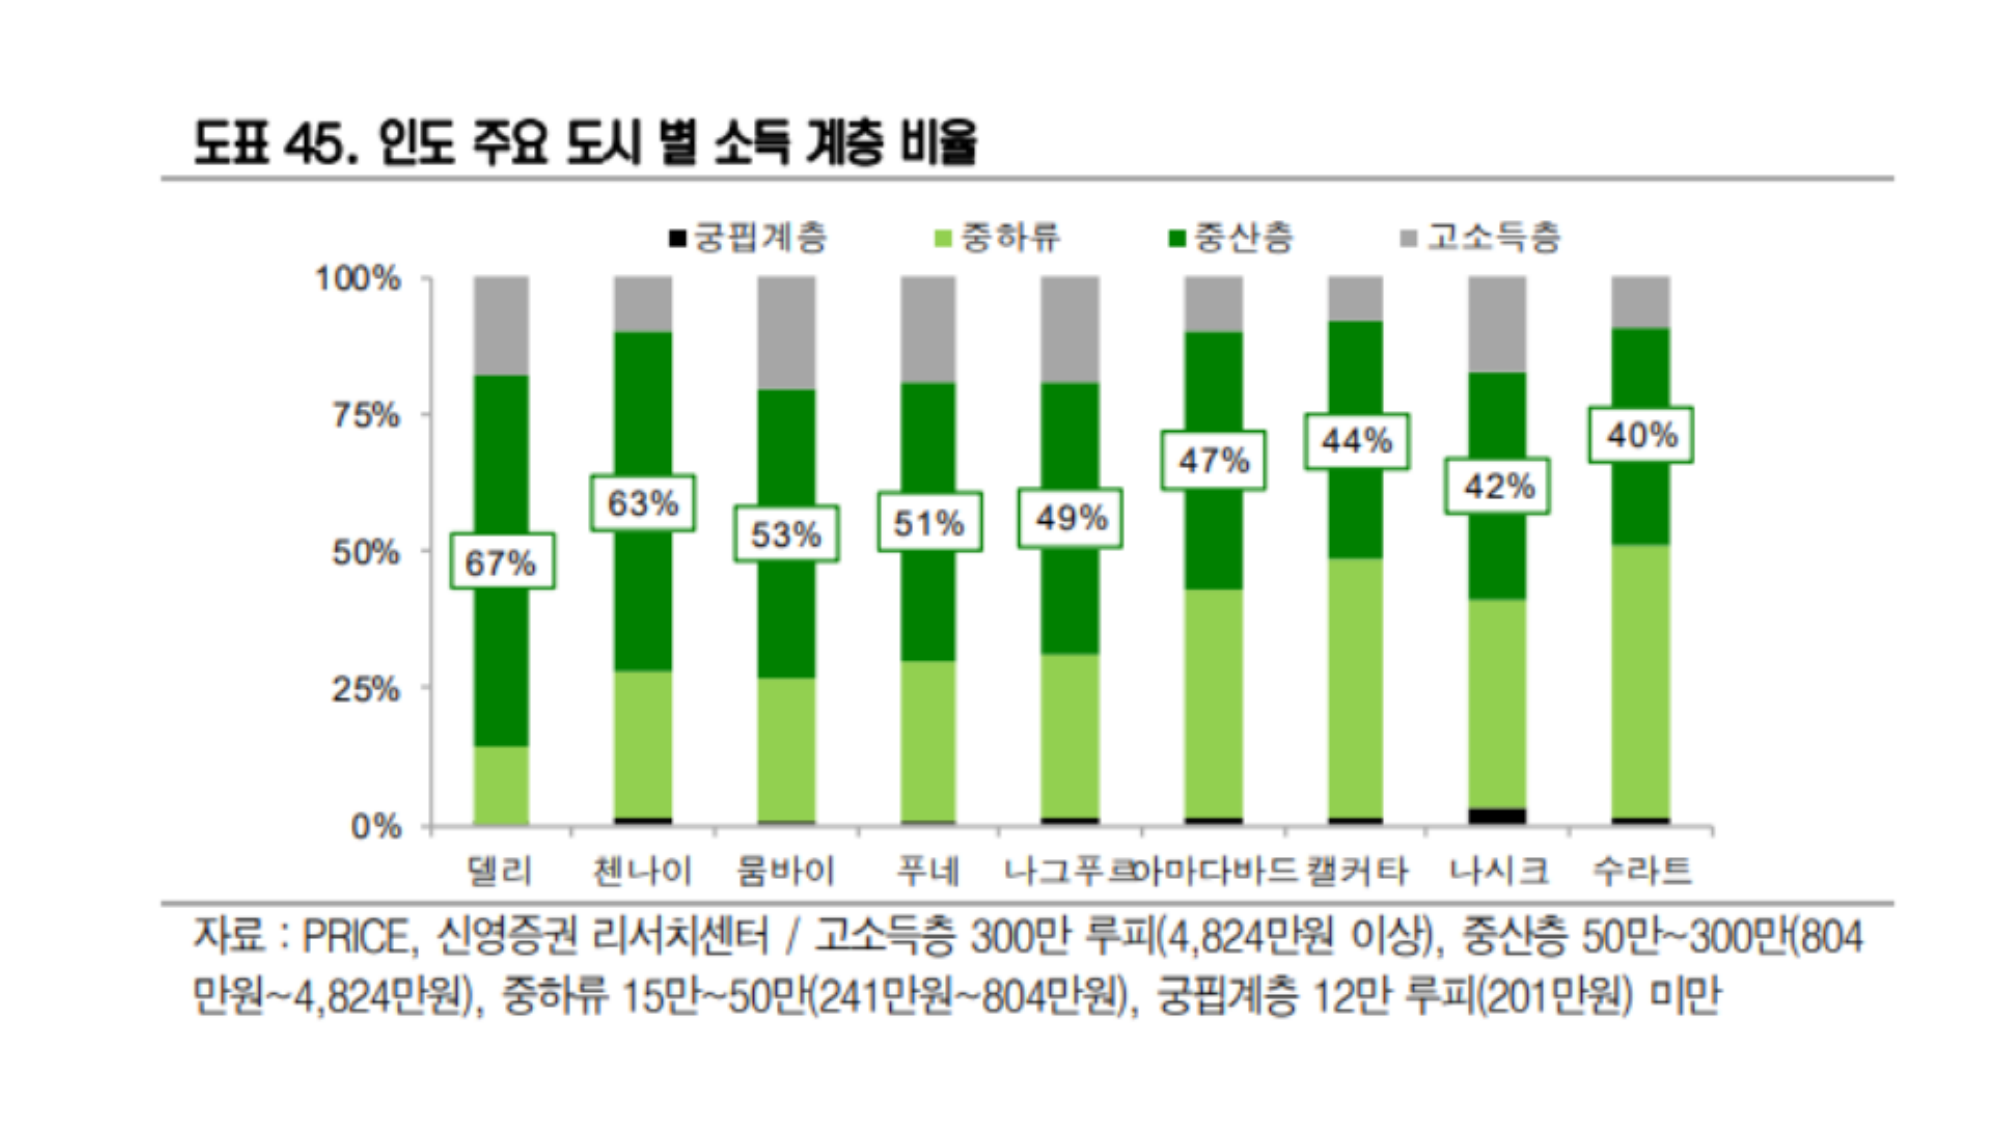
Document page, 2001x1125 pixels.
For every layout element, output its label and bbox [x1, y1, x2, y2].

picture [37, 77, 1963, 1048]
